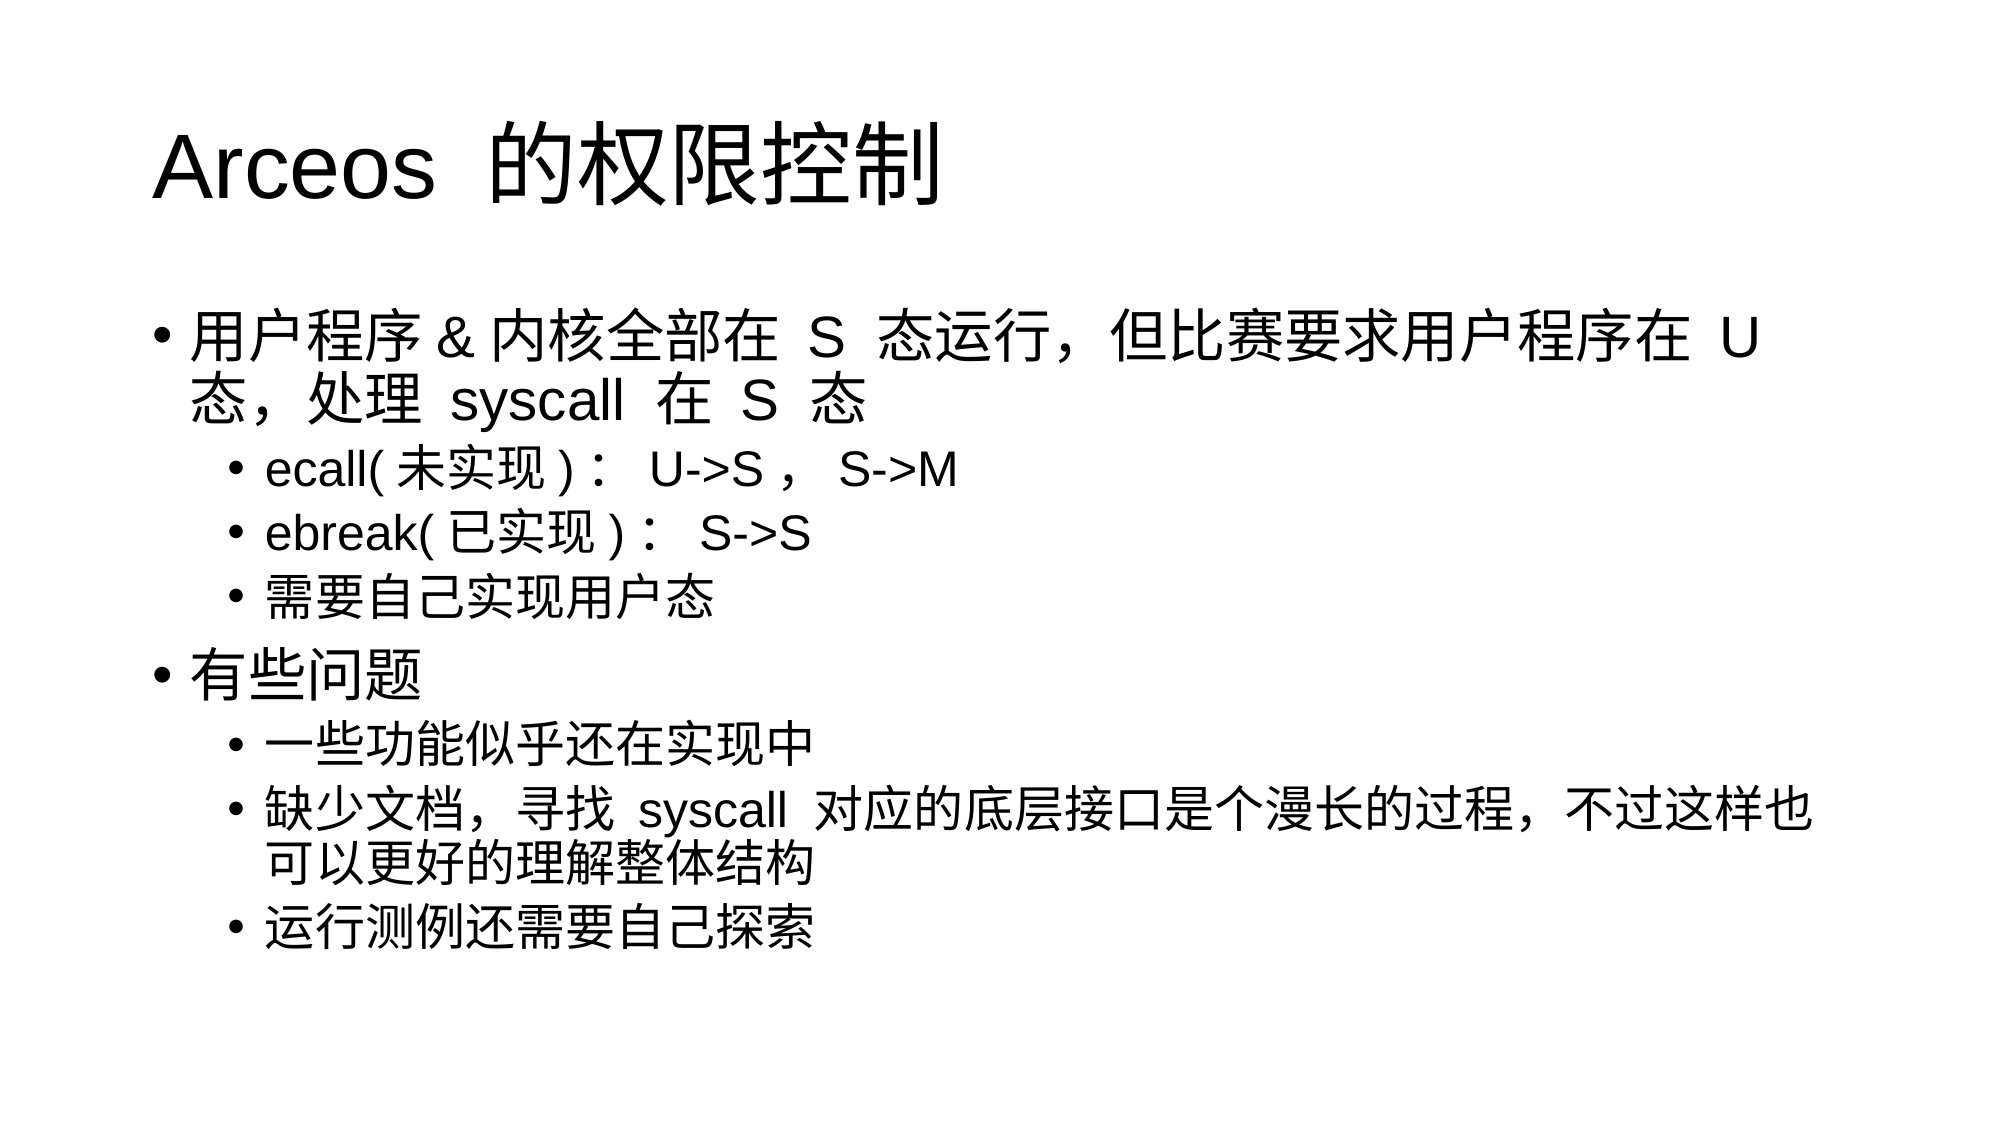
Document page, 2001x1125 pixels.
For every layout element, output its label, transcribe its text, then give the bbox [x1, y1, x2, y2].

title Arceos 的权限控制 [137, 59, 1863, 278]
list 用户程序&内核全部在 S 态运行，但比赛要求用户程序在 U 态，处理 syscall 在 S 态 ecall(未实现)：U->S，S->M ebreak(已实现)：S->S 需要自己实现用户态 有些问题 一些功能似乎还在实现中 缺少文档，寻找 syscall 对应的底层接口是个漫长的过程，不过这样也可以更好的理解整体结构 运行测例还需要自己探索 [137, 299, 1863, 1112]
